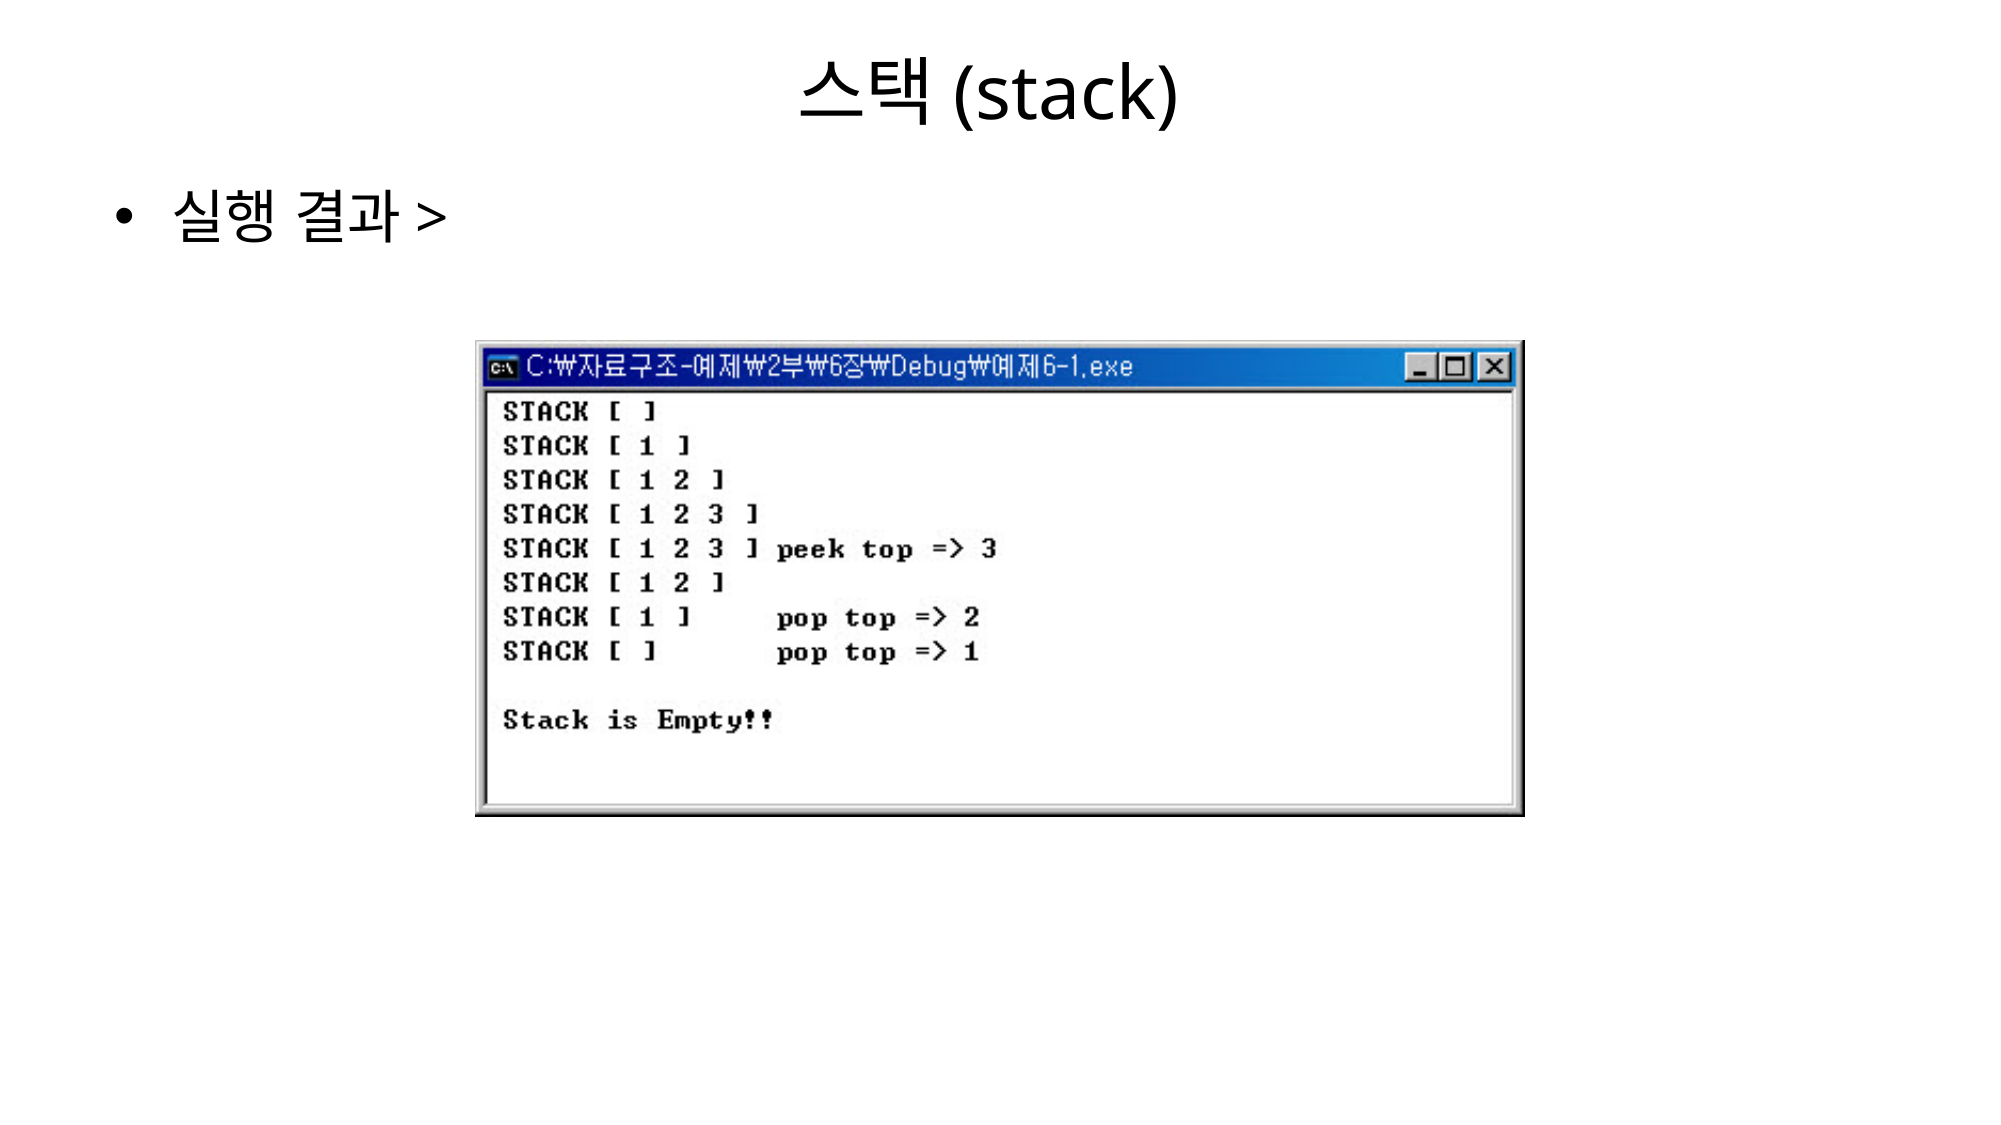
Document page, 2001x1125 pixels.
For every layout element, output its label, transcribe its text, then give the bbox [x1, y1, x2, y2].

list 실행 결과> [99, 172, 1900, 1024]
title 스택(stack) [99, 19, 1900, 147]
picture [474, 340, 1526, 817]
